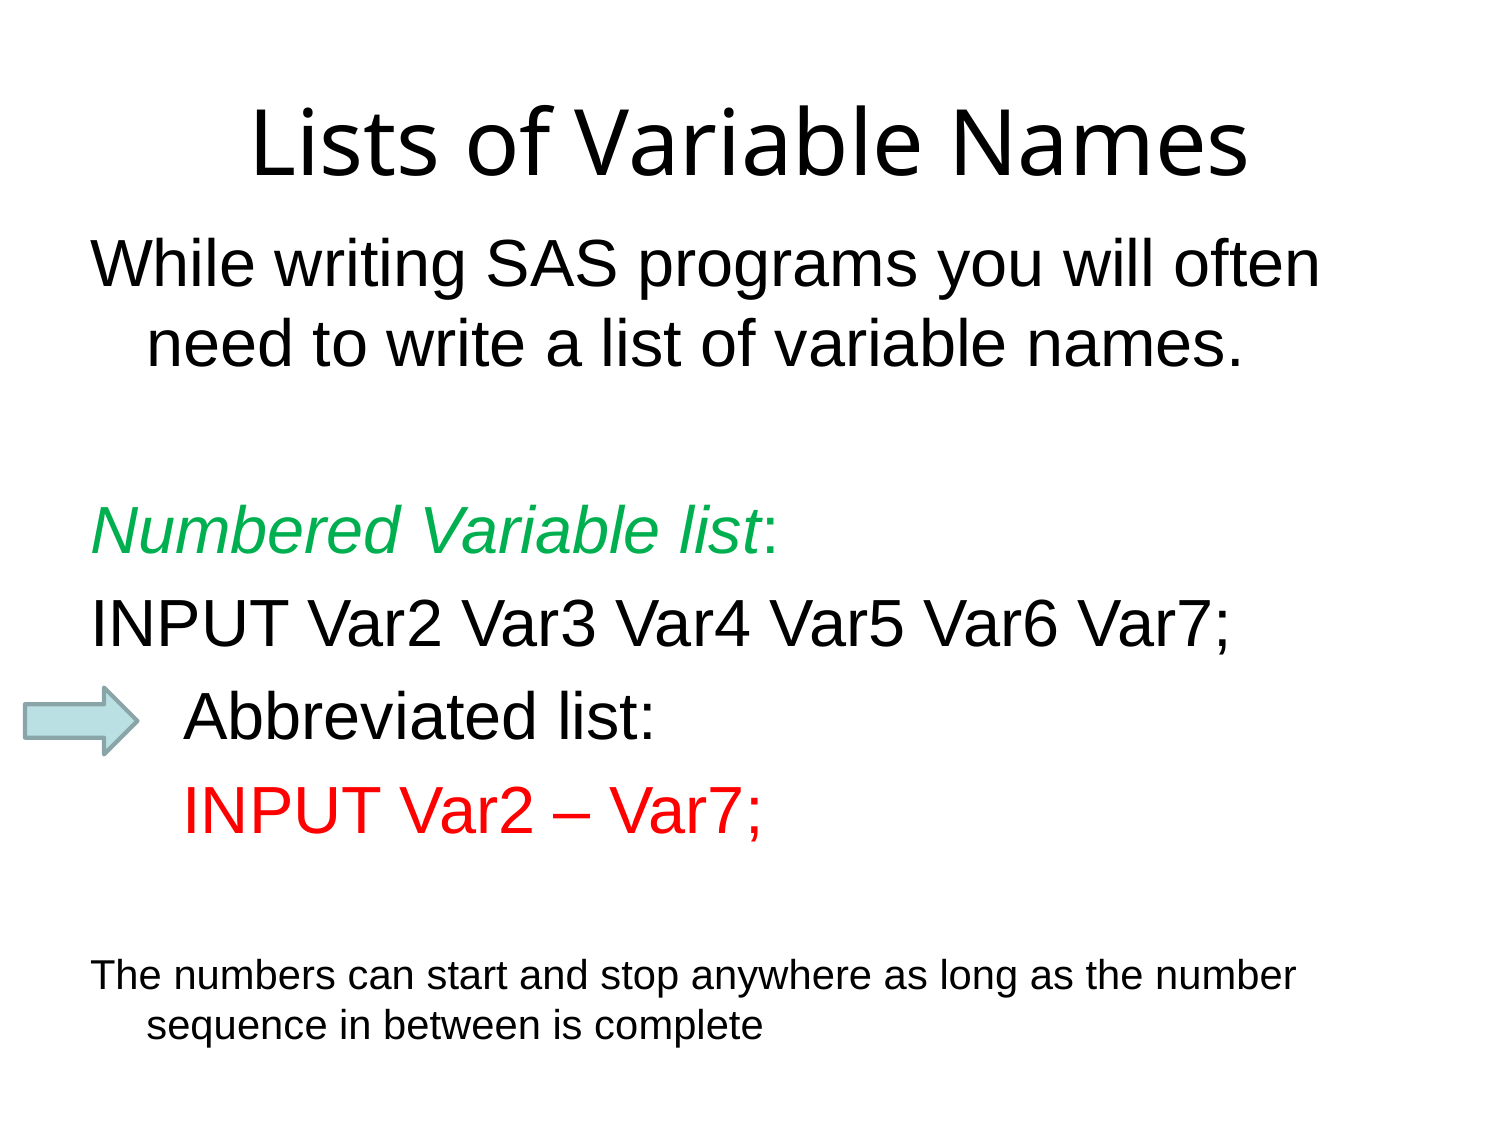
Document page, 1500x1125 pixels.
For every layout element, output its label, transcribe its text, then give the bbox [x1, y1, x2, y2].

title Lists of Variable Names [74, 44, 1426, 212]
text_box [22, 685, 140, 757]
list While writing SAS programs you will often need to write a list of variable names. Numbered Variable list: INPUT Var2 Var3 Var4 Var5 Var6 Var7; Abbreviated list: INPUT Var2 – Var7; The numbers can start and stop anywhere as long as the number sequence in between is complete [74, 212, 1426, 1101]
